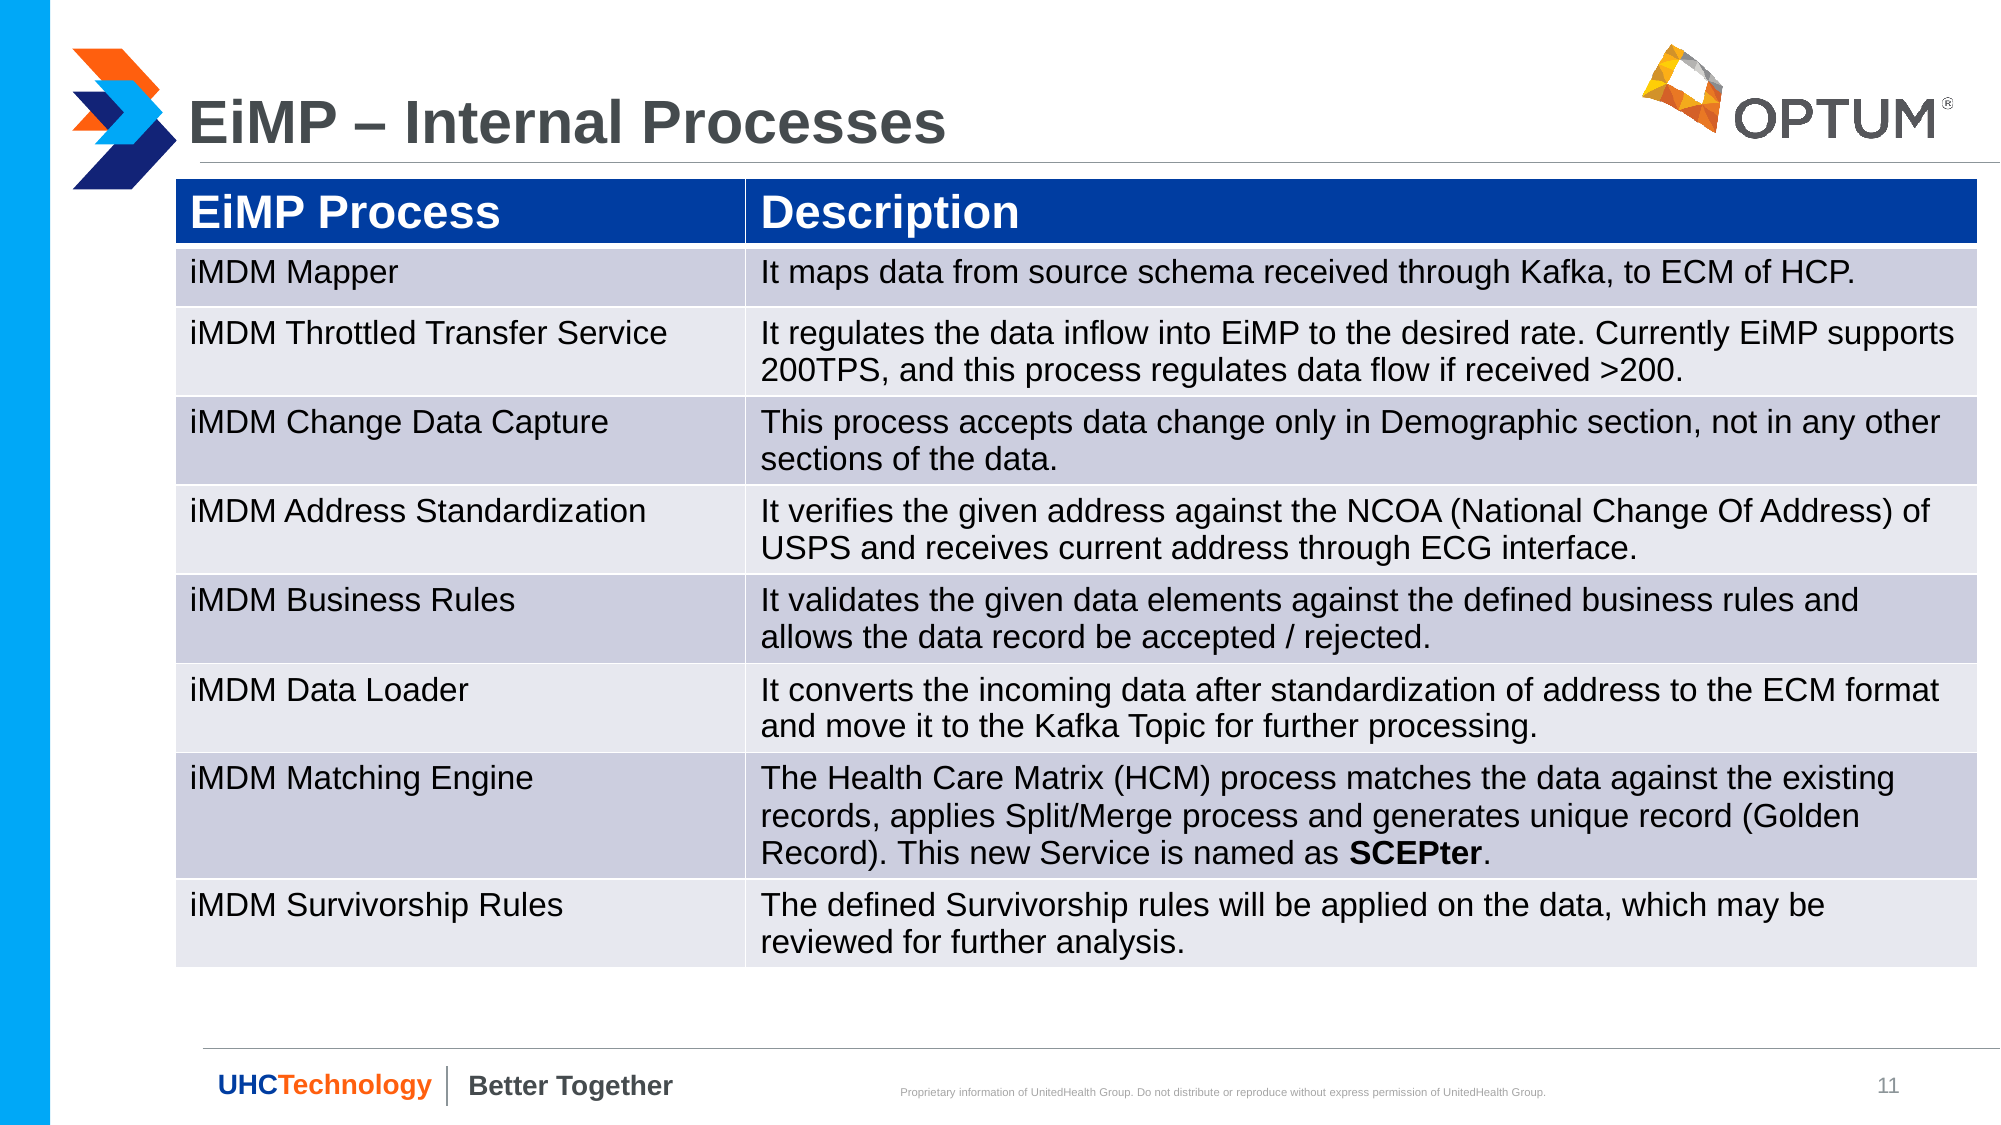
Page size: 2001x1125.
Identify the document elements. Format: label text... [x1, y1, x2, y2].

table_cell iMDM Matching Engine [176, 753, 745, 878]
table_header Description [746, 179, 1977, 243]
table_cell It verifies the given address against the NCOA (National Change Of Address) of USPS and receives current address through ECG interface. [746, 486, 1977, 573]
title EiMP – Internal Processes [174, 48, 1438, 161]
table_cell iMDM Change Data Capture [176, 397, 745, 484]
table_cell It regulates the data inflow into EiMP to the desired rate. Currently EiMP supports 200TPS, and this process regulates data flow if received >200. [746, 308, 1977, 395]
text_box [173, 161, 1980, 1046]
table_cell iMDM Business Rules [176, 575, 745, 663]
table_cell The defined Survivorship rules will be applied on the data, which may be reviewed for further analysis. [746, 880, 1977, 967]
slide_number 11 [1666, 1070, 1900, 1099]
table_cell iMDM Data Loader [176, 664, 745, 752]
table_cell iMDM Survivorship Rules [176, 880, 745, 967]
table_cell iMDM Throttled Transfer Service [176, 308, 745, 395]
table_cell It converts the incoming data after standardization of address to the ECM format and move it to the Kafka Topic for further processing. [746, 664, 1977, 752]
table_cell It validates the given data elements against the defined business rules and allows the data record be accepted / rejected. [746, 575, 1977, 663]
picture [1632, 39, 1963, 143]
table_header EiMP Process [176, 179, 745, 243]
table_cell iMDM Address Standardization [176, 486, 745, 573]
table_cell iMDM Mapper [176, 249, 745, 306]
table_cell It maps data from source schema received through Kafka, to ECM of HCP. [746, 249, 1977, 306]
table_cell This process accepts data change only in Demographic section, not in any other sections of the data. [746, 397, 1977, 484]
table_cell The Health Care Matrix (HCM) process matches the data against the existing records, applies Split/Merge process and generates unique record (Golden Record). This new Service is named as SCEPter. [746, 753, 1977, 878]
